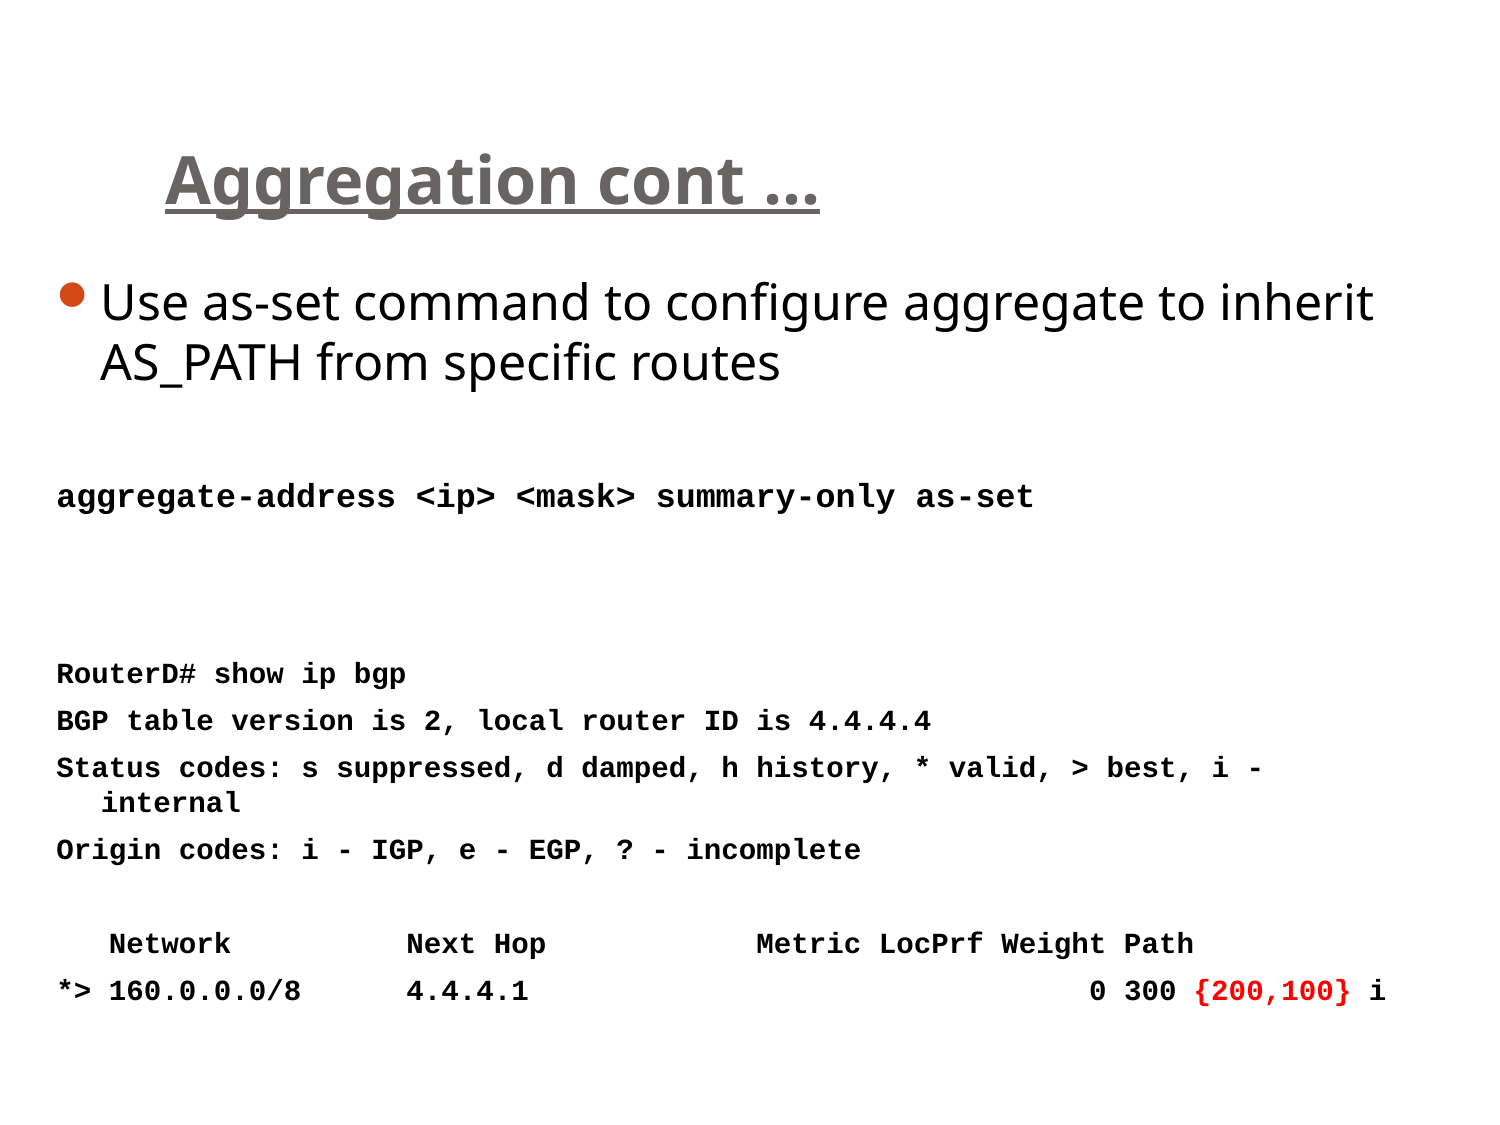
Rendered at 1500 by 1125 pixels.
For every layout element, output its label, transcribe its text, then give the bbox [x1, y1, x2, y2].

list Use as-set command to configure aggregate to inherit AS_PATH from specific routes aggregate-address <ip> <mask> summary-only as-set RouterD# show ip bgp BGP table version is 2, local router ID is 4.4.4.4 Status codes: s suppressed, d damped, h history, * valid, > best, i - internal Origin codes: i - IGP, e - EGP, ? - incomplete Network Next Hop Metric LocPrf Weight Path *> 160.0.0.0/8 4.4.4.1 0 300 {200,100} i [41, 262, 1425, 1005]
title Aggregation cont … [150, 45, 1425, 233]
